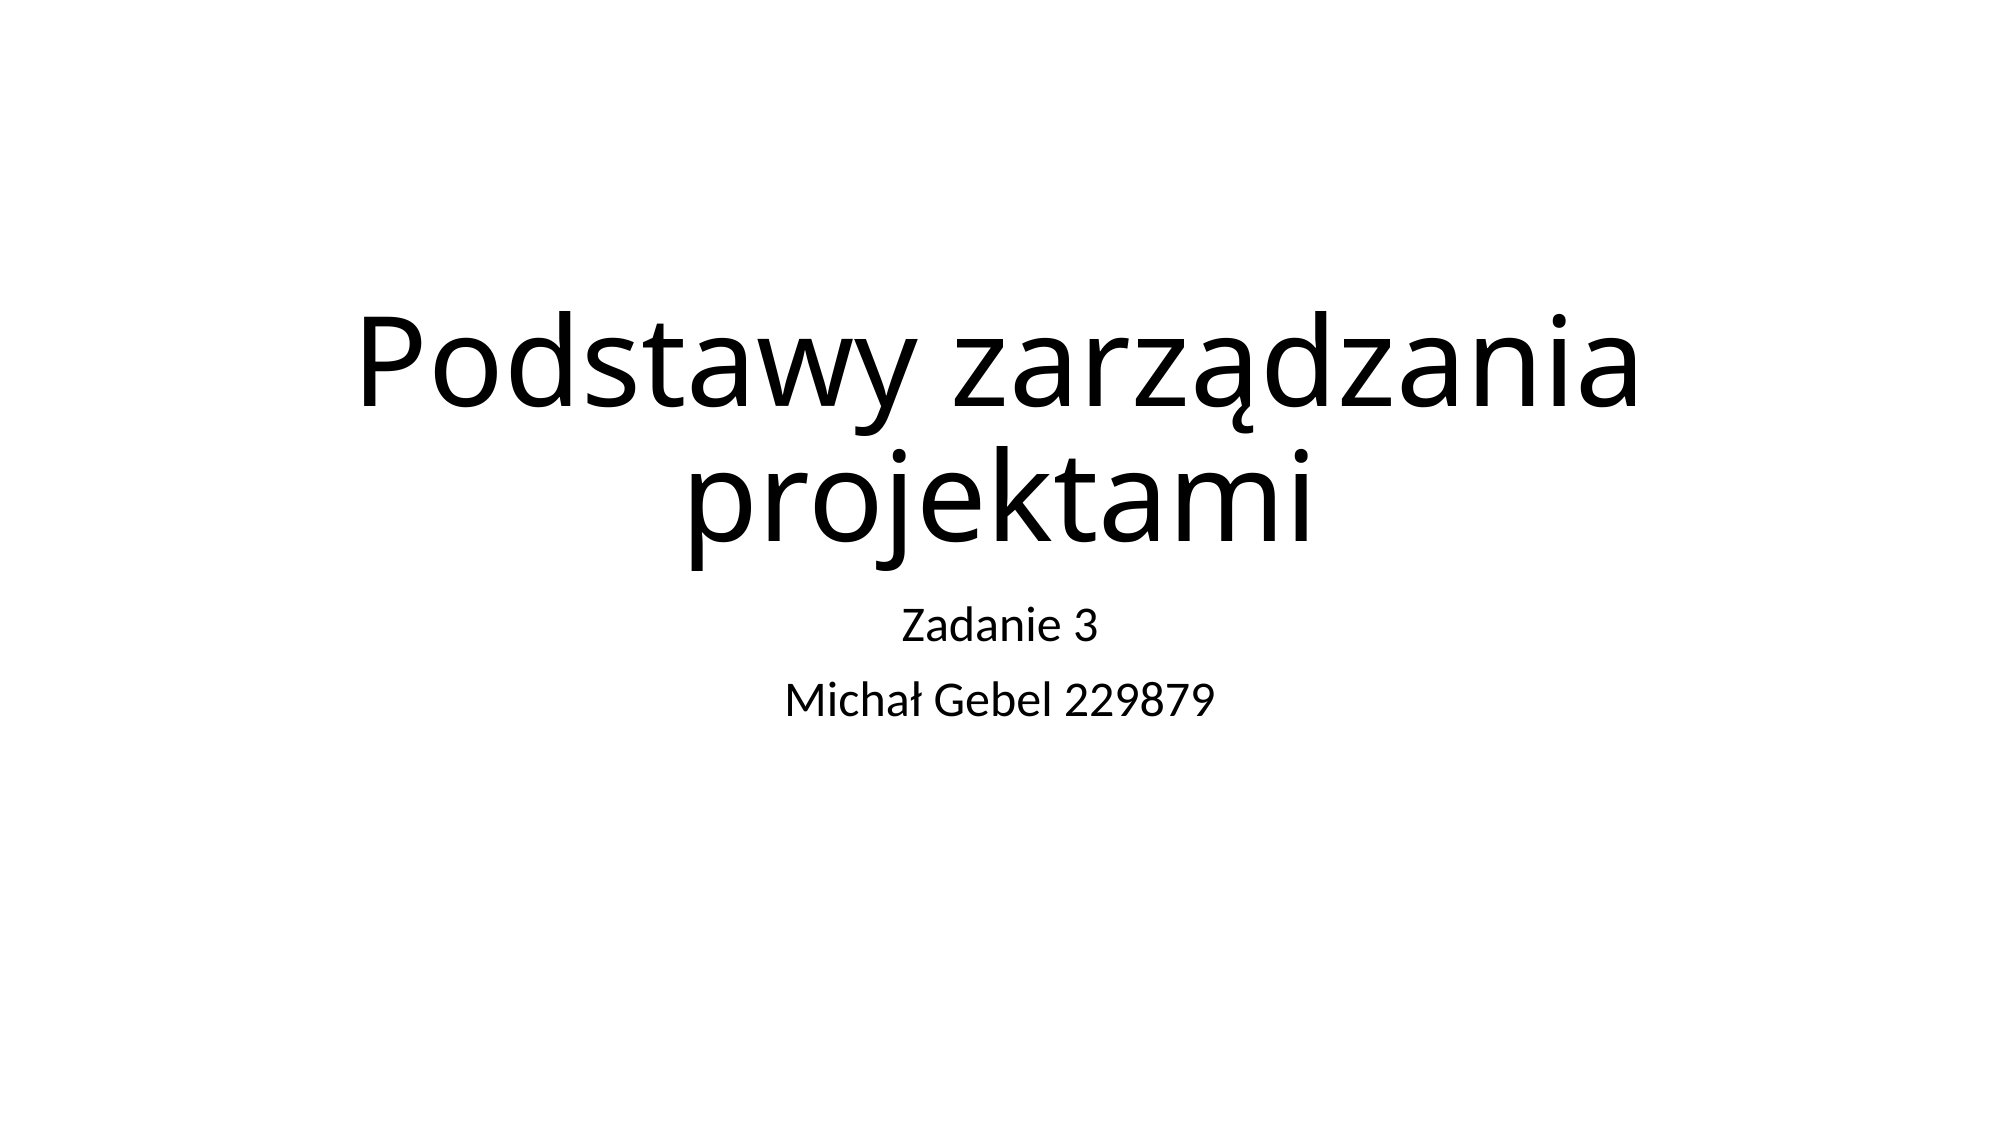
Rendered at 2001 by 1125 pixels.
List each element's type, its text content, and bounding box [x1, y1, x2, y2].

subtitle Zadanie 3 Michał Gebel 229879 [249, 590, 1750, 863]
title Podstawy zarządzania projektami [249, 184, 1750, 576]
